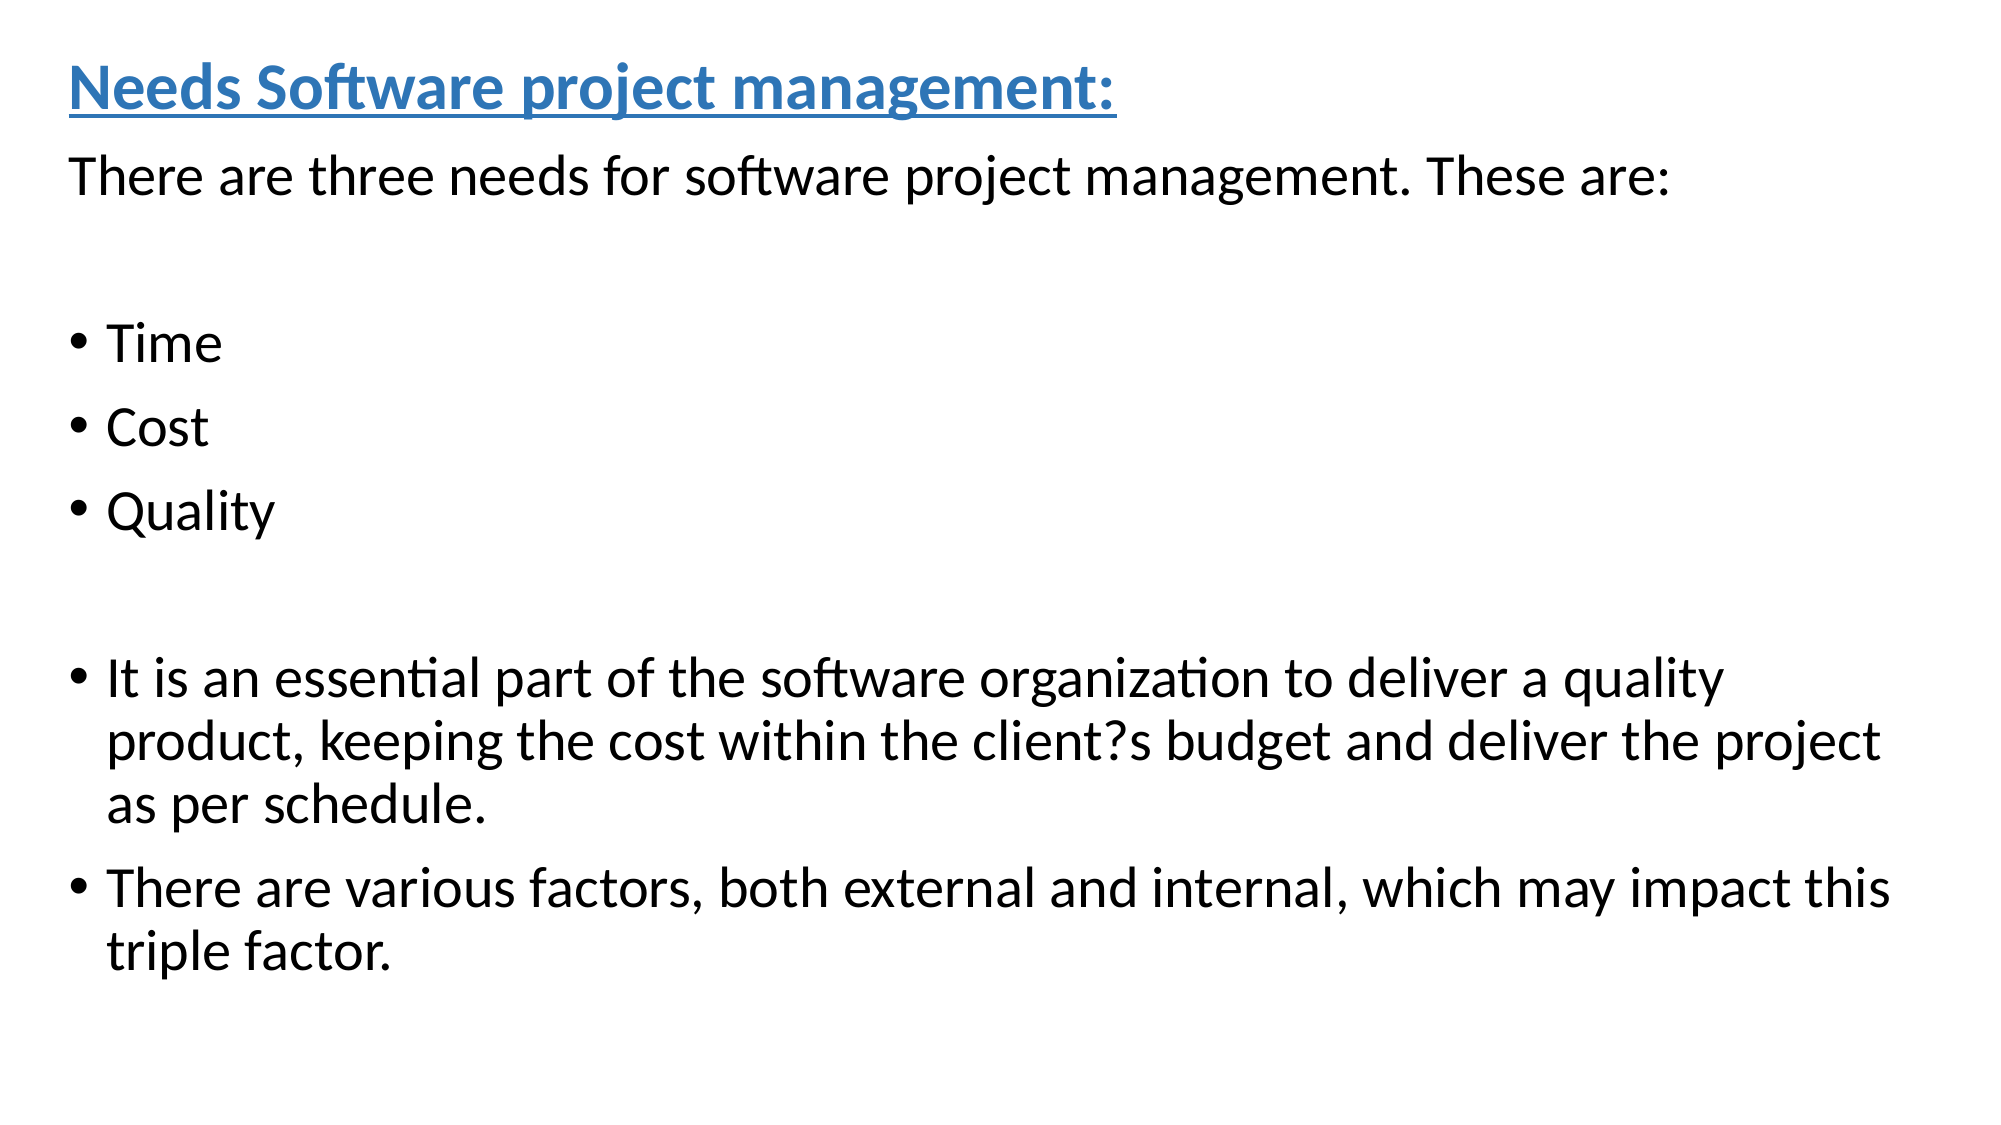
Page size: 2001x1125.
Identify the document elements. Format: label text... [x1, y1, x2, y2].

list Needs Software project management: There are three needs for software project management. These are: Time Cost Quality It is an essential part of the software organization to deliver a quality product, keeping the cost within the client?s budget and deliver the project as per schedule. There are various factors, both external and internal, which may impact this triple factor. [53, 44, 1927, 1080]
